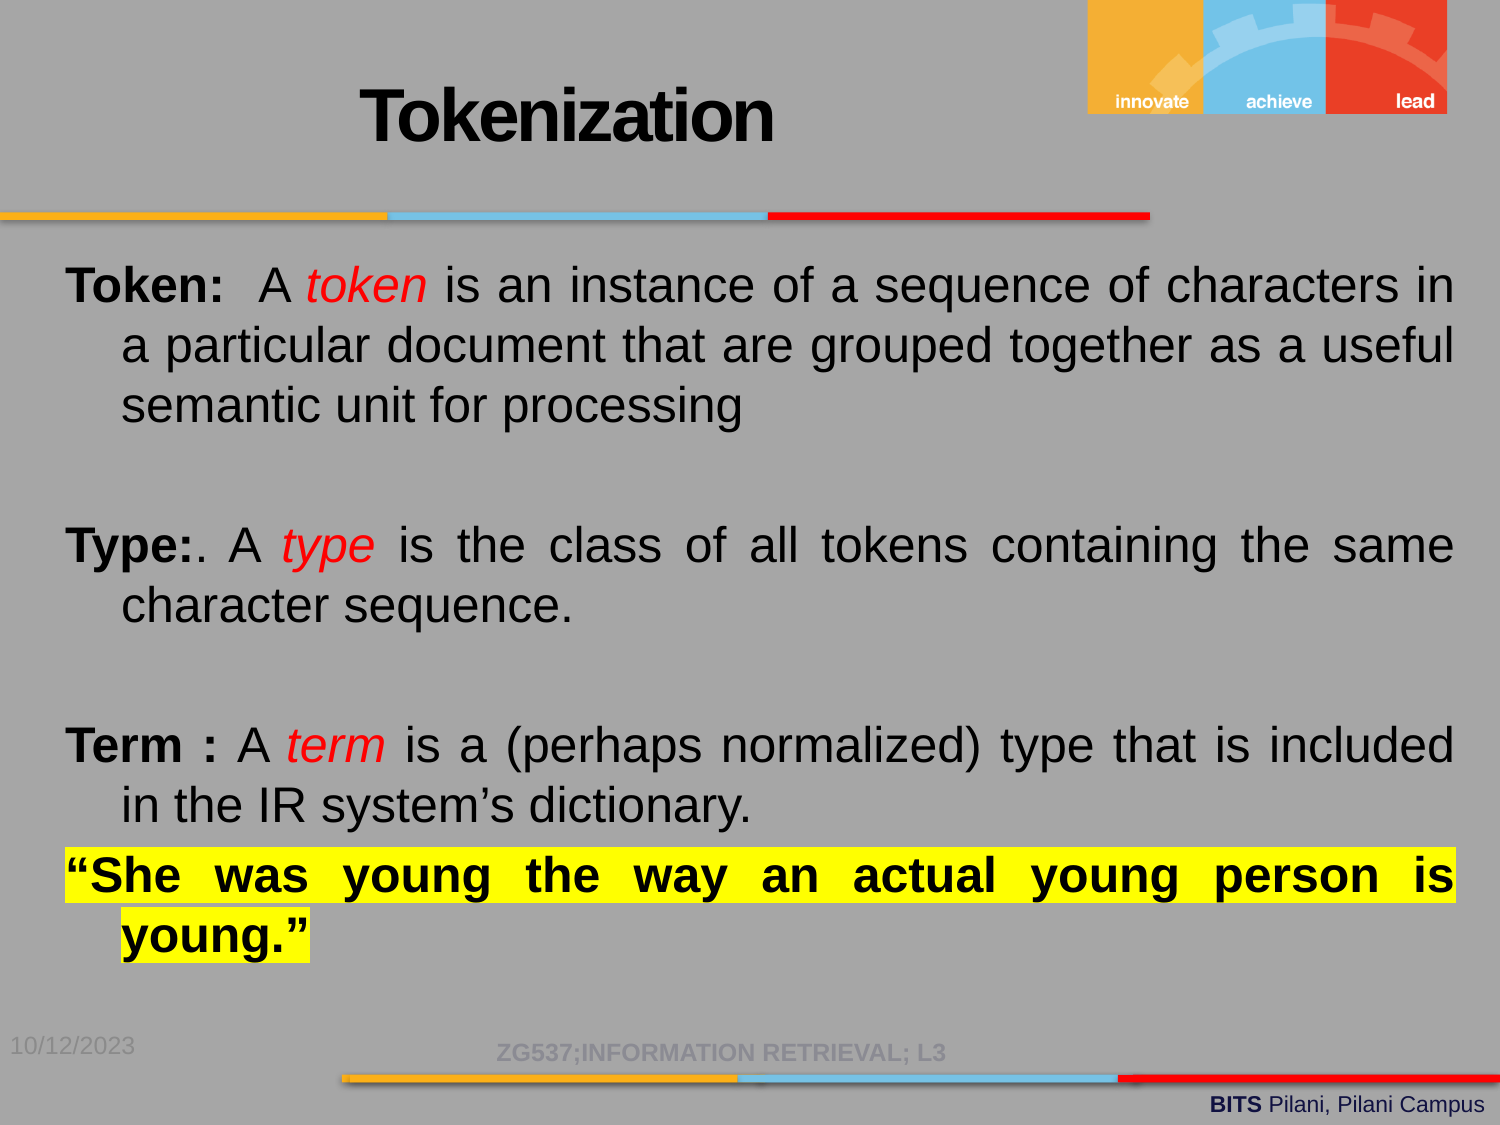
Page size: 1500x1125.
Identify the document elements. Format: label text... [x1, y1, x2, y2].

list Token: A token is an instance of a sequence of characters in a particular document that are grouped together as a useful semantic unit for processing Type:. A type is the class of all tokens containing the same character sequence. Term : A term is a (perhaps normalized) type that is included in the IR system’s dictionary. “She was young the way an actual young person is young.” [50, 245, 1471, 988]
list Tokenization [50, 24, 1088, 213]
picture [1087, 0, 1448, 114]
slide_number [0, 1014, 346, 1075]
footer ZG537;INFORMATION RETRIEVAL; L3 [425, 1021, 1019, 1082]
